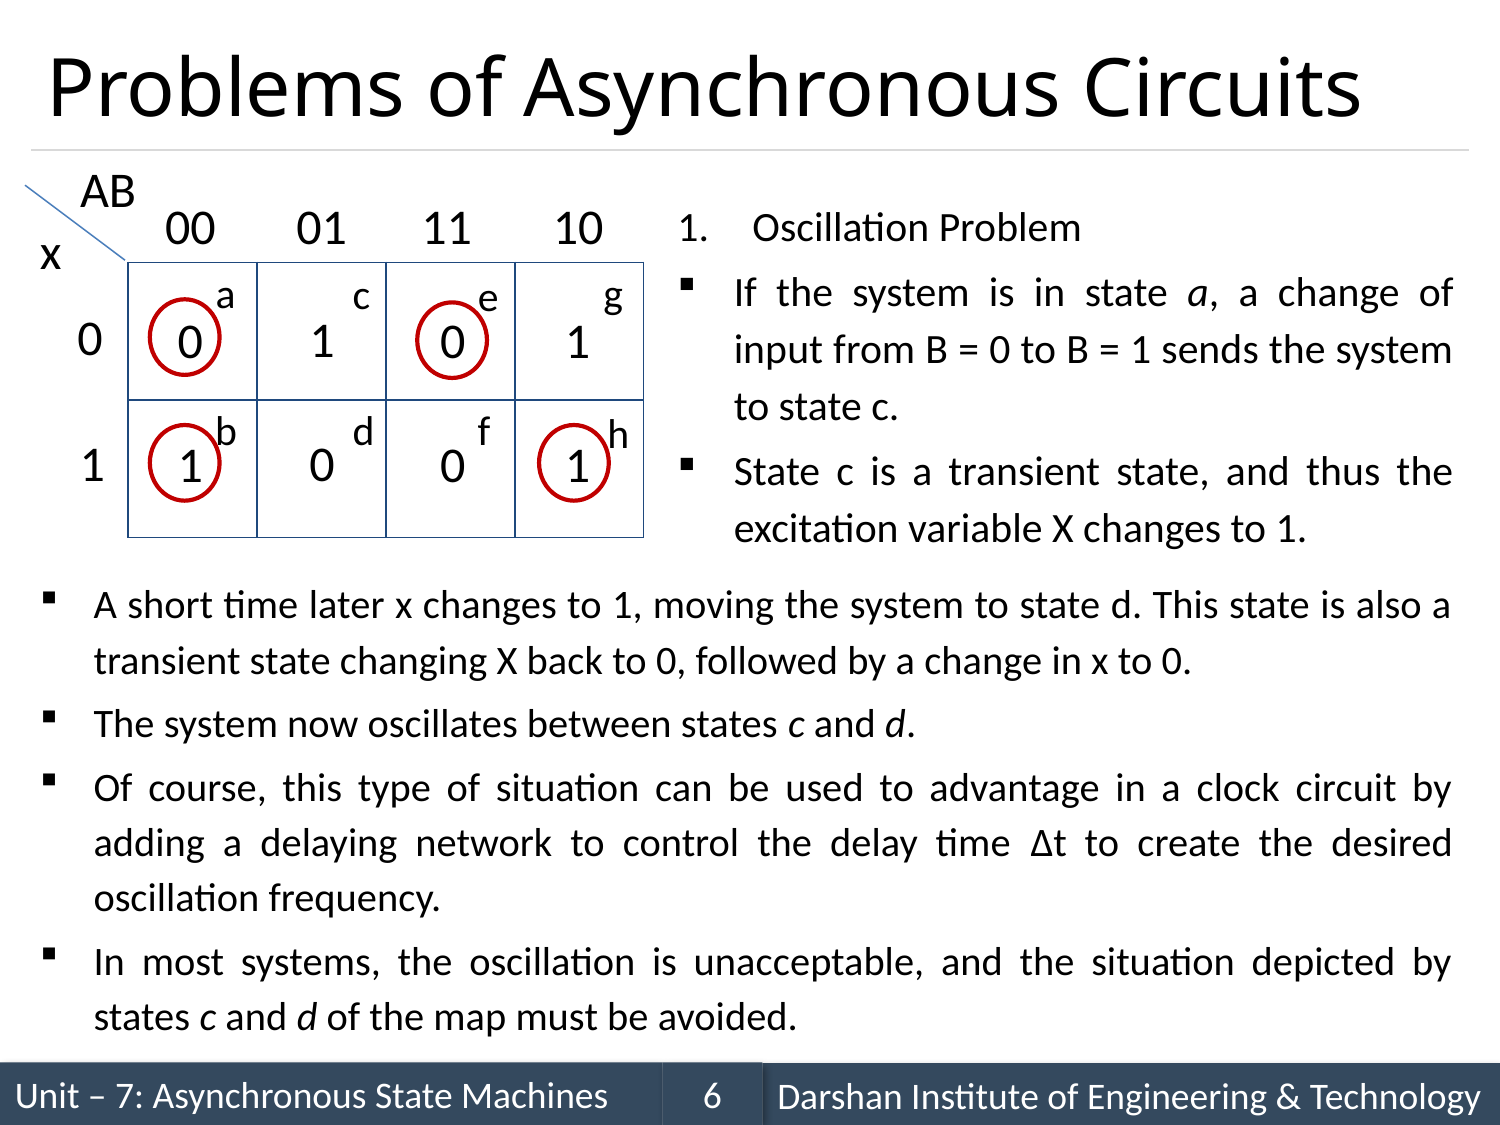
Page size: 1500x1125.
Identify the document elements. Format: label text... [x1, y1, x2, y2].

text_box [24, 149, 645, 538]
text_box A short time later x changes to 1, moving the system to state d. This state is also a transient state changing X back to 0, followed by a change in x to 0. The system now oscillates between states c and d. Of course, this type of situation can be used to advantage in a clock circuit by adding a delaying network to control the delay time Δt to create the desired oscillation frequency. In most systems, the oscillation is unacceptable, and the situation depicted by states c and d of the map must be avoided. [24, 564, 1469, 1050]
list Oscillation Problem If the system is in state a, a change of input from B = 0 to B = 1 sends the system to state c. State c is a transient state, and thus the excitation variable X changes to 1. [662, 185, 1469, 564]
title Problems of Asynchronous Circuits [31, 17, 1469, 150]
